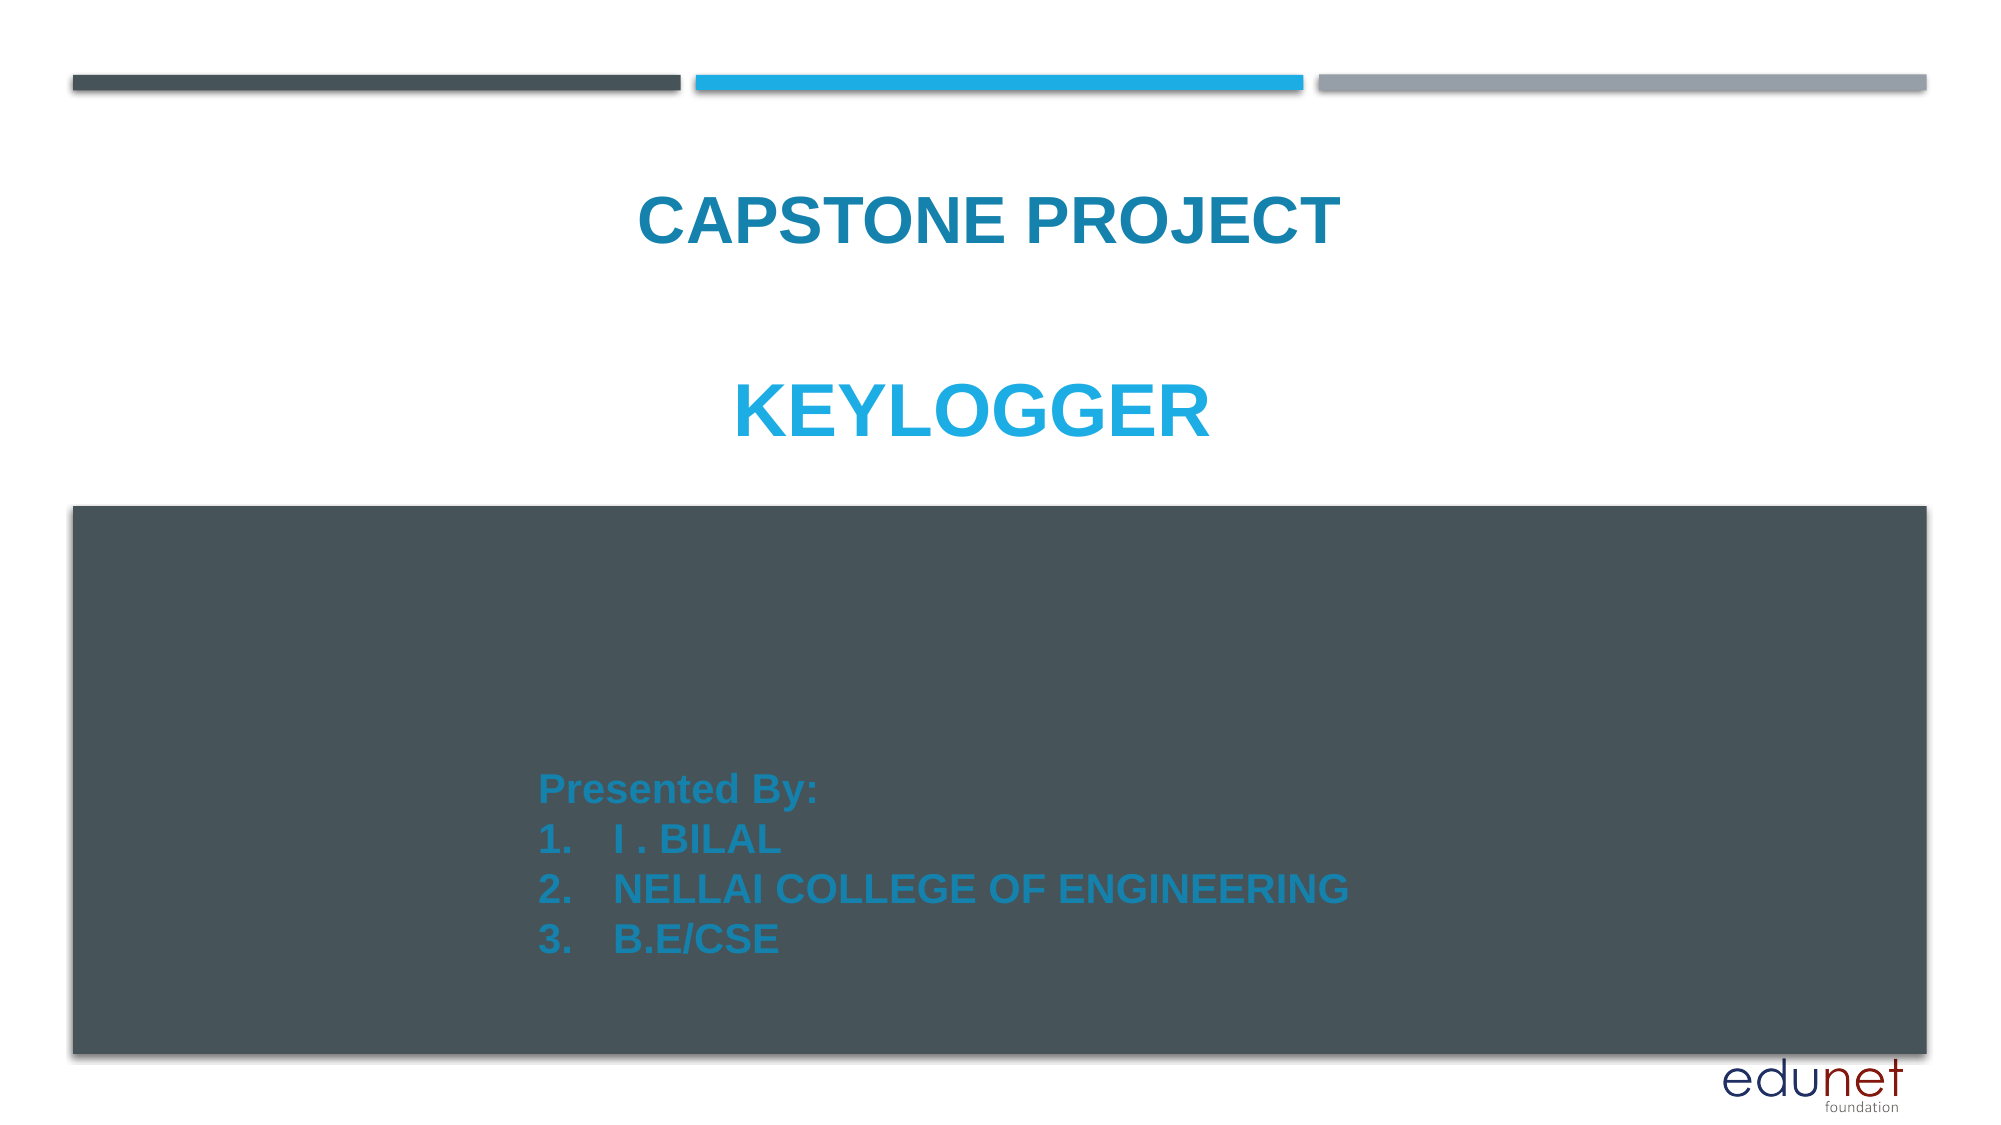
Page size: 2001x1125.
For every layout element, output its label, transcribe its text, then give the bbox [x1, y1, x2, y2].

title KEYLOGGER [222, 298, 1723, 460]
picture [1719, 1056, 1905, 1116]
text_box CAPSTONE PROJECT [0, 169, 2000, 265]
text_box Presented By: I . BILAL NELLAI COLLEGE OF ENGINEERING B.E/CSE [523, 754, 1833, 970]
